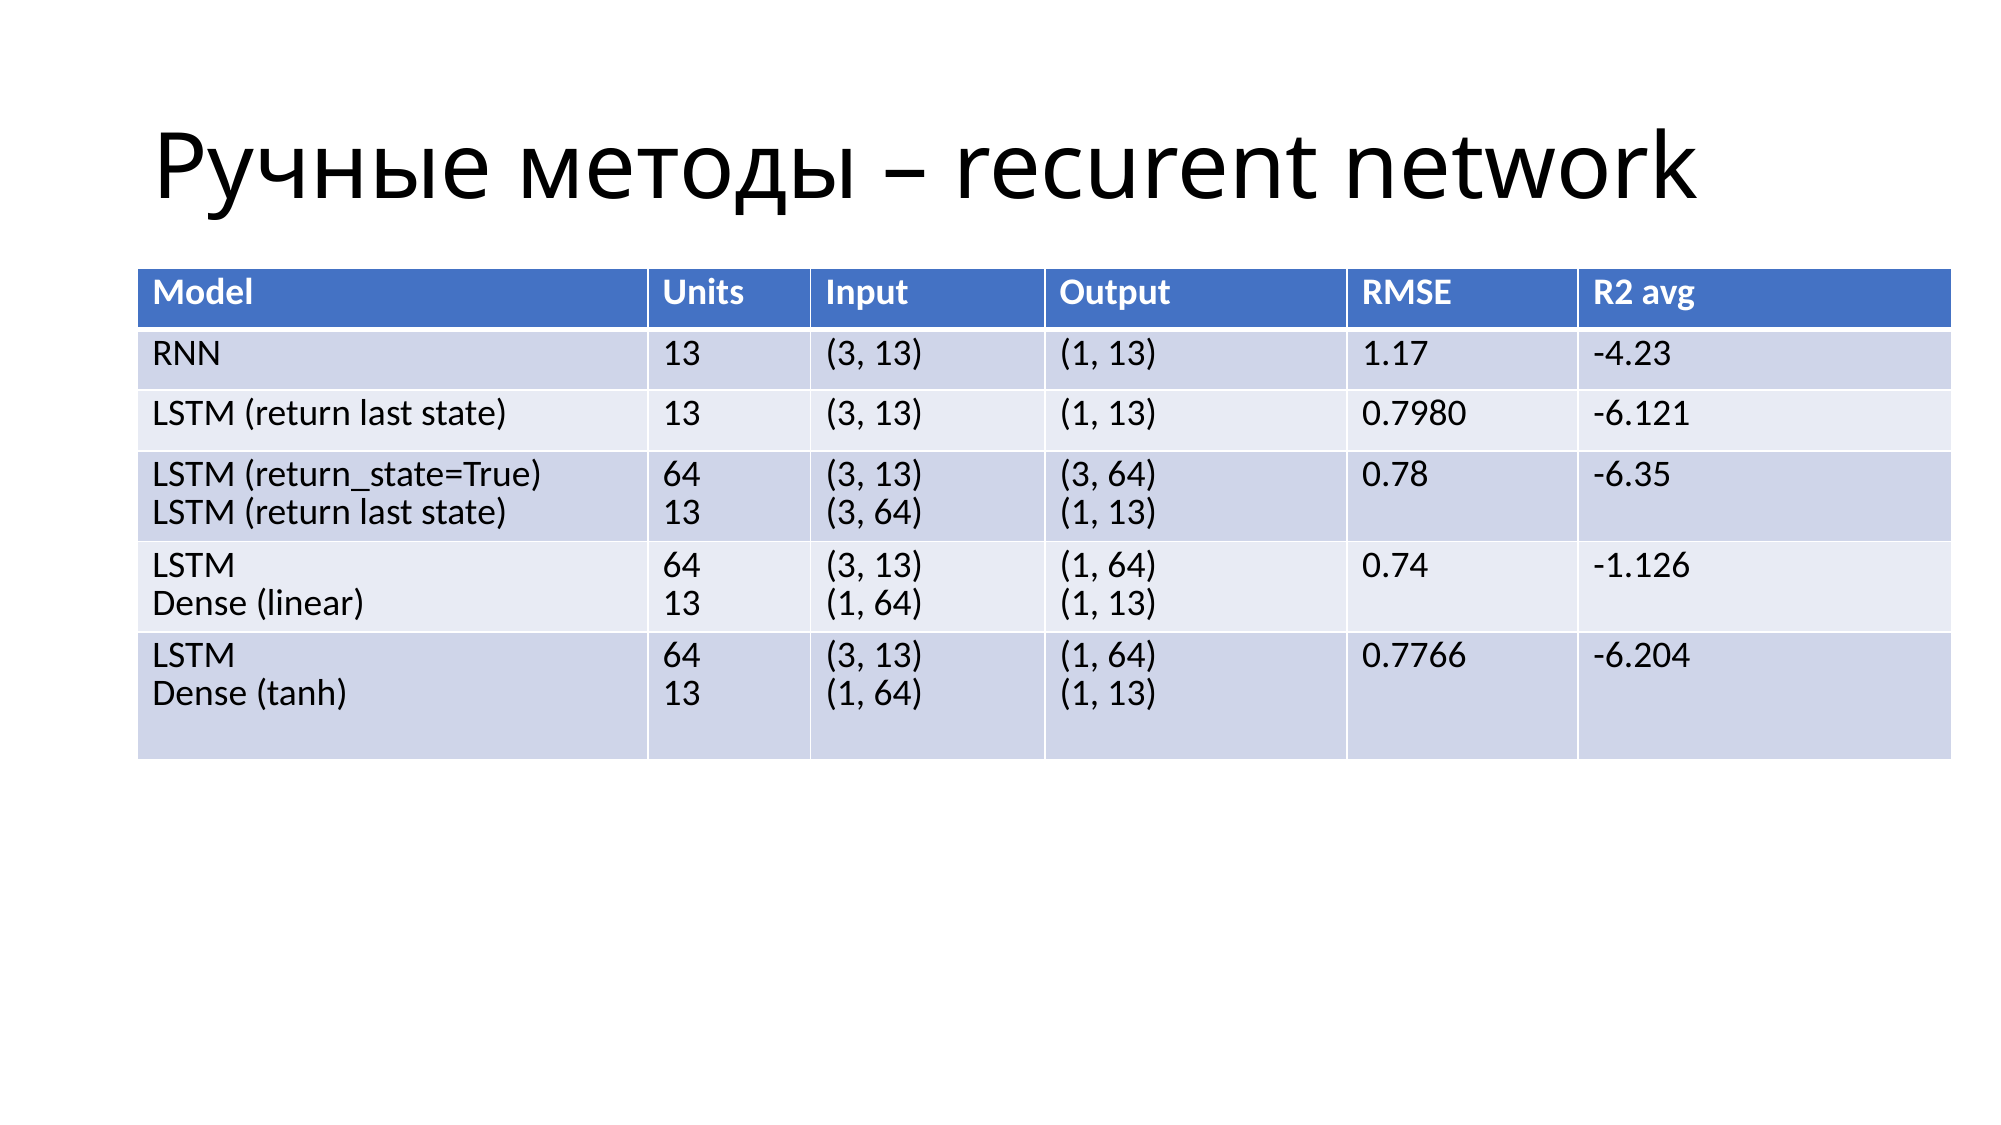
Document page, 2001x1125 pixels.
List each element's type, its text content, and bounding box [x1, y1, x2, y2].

table_cell -6.121 [1579, 391, 1951, 450]
table_cell -6.35 [1579, 452, 1951, 541]
table_cell (3, 13) [811, 391, 1044, 450]
table_cell LSTM Dense (tanh) [138, 633, 647, 759]
table_cell 64 13 [649, 542, 810, 631]
table_header Model [138, 269, 647, 327]
table_cell 64 13 [649, 633, 810, 759]
table_cell (3, 13) (3, 64) [811, 452, 1044, 541]
table_header R2 avg [1579, 269, 1951, 327]
table_cell 64 13 [649, 452, 810, 541]
table_cell -1.126 [1579, 542, 1951, 631]
table_cell 13 [649, 391, 810, 450]
table_cell (3, 13) (1, 64) [811, 633, 1044, 759]
table_cell 0.7766 [1348, 633, 1577, 759]
table_cell 0.78 [1348, 452, 1577, 541]
table_header RMSE [1348, 269, 1577, 327]
table_cell (1, 64) (1, 13) [1046, 542, 1346, 631]
table_cell (1, 64) (1, 13) [1046, 633, 1346, 759]
table_cell RNN [138, 332, 647, 389]
table_cell (3, 13) [811, 332, 1044, 389]
table_cell -4.23 [1579, 332, 1951, 389]
table_cell -6.204 [1579, 633, 1951, 759]
table_cell 1.17 [1348, 332, 1577, 389]
table_header Units [649, 269, 810, 327]
table_cell 0.7980 [1348, 391, 1577, 450]
table_header Output [1046, 269, 1346, 327]
table_cell (3, 64) (1, 13) [1046, 452, 1346, 541]
table_cell LSTM Dense (linear) [138, 542, 647, 631]
table_cell 0.74 [1348, 542, 1577, 631]
table_cell 13 [649, 332, 810, 389]
title Ручные методы – recurent network [137, 59, 1863, 268]
table_cell (1, 13) [1046, 332, 1346, 389]
table_cell (1, 13) [1046, 391, 1346, 450]
table_cell LSTM (return last state) [138, 391, 647, 450]
table_header Input [811, 269, 1044, 327]
table_cell LSTM (return_state=True) LSTM (return last state) [138, 452, 647, 541]
table_cell (3, 13) (1, 64) [811, 542, 1044, 631]
